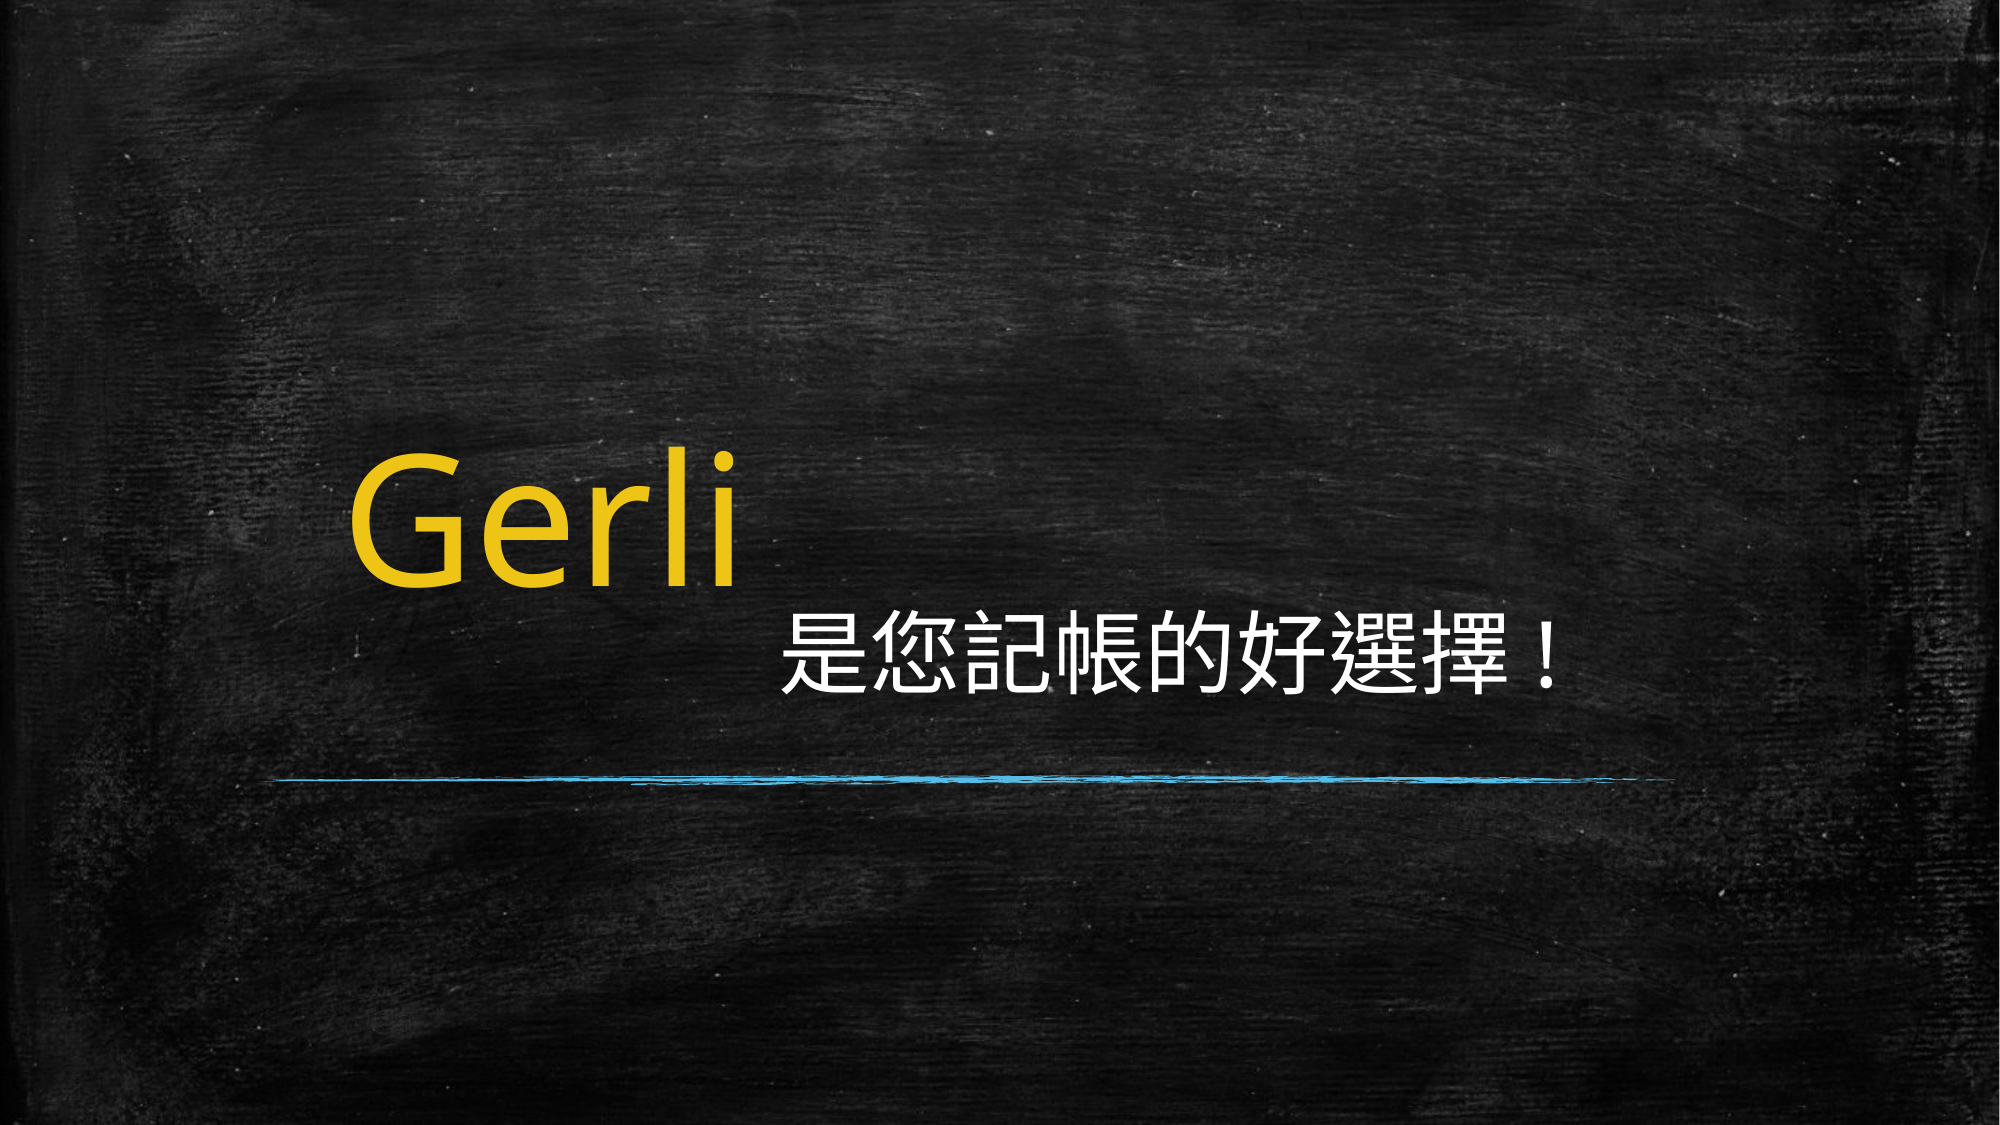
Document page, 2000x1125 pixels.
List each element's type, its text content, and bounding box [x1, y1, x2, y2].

text_box Gerli [326, 420, 858, 634]
text_box 是您記帳的好選擇! [763, 601, 1555, 715]
